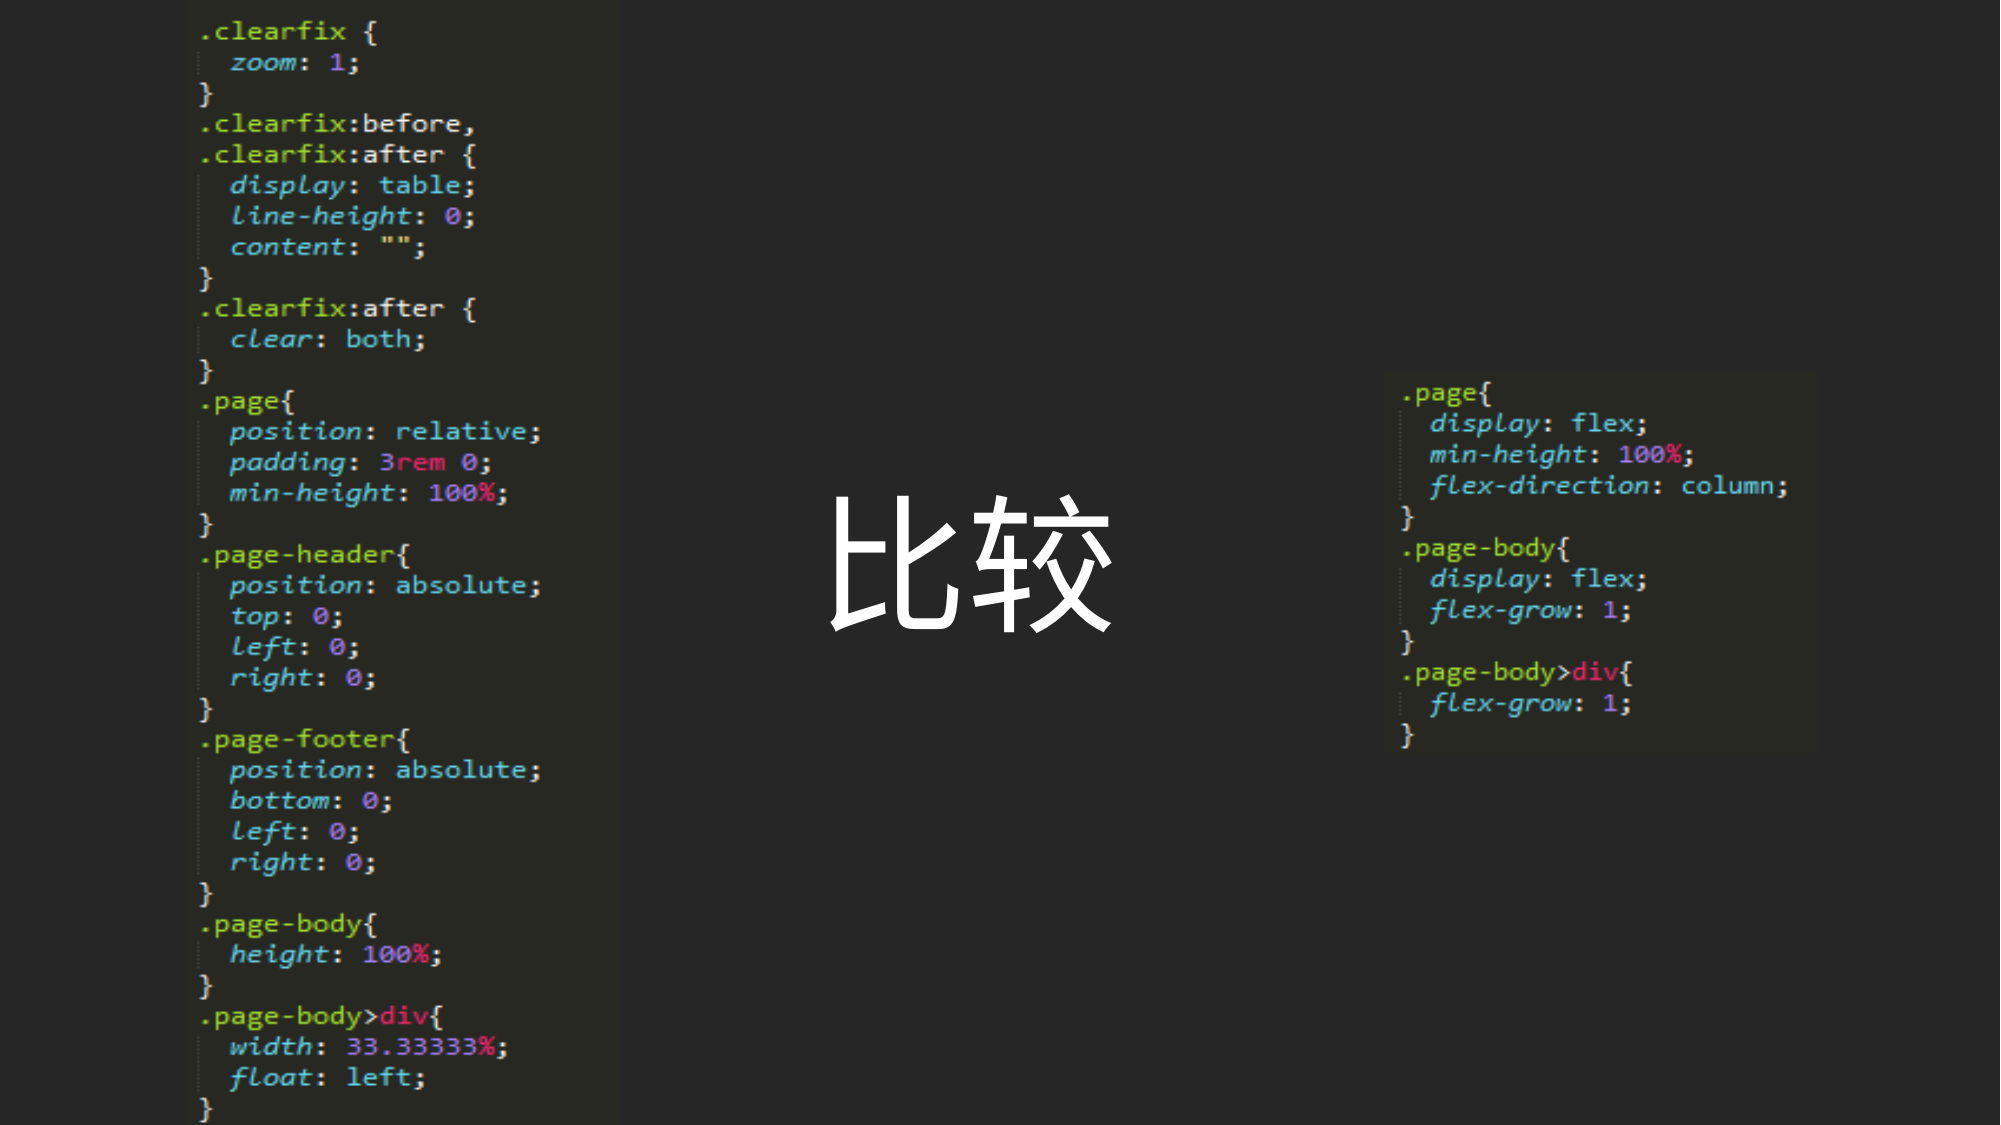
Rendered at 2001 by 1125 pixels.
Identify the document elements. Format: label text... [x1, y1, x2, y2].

picture [1384, 371, 1818, 753]
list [186, 0, 620, 1125]
text_box 比较 [756, 463, 1179, 659]
